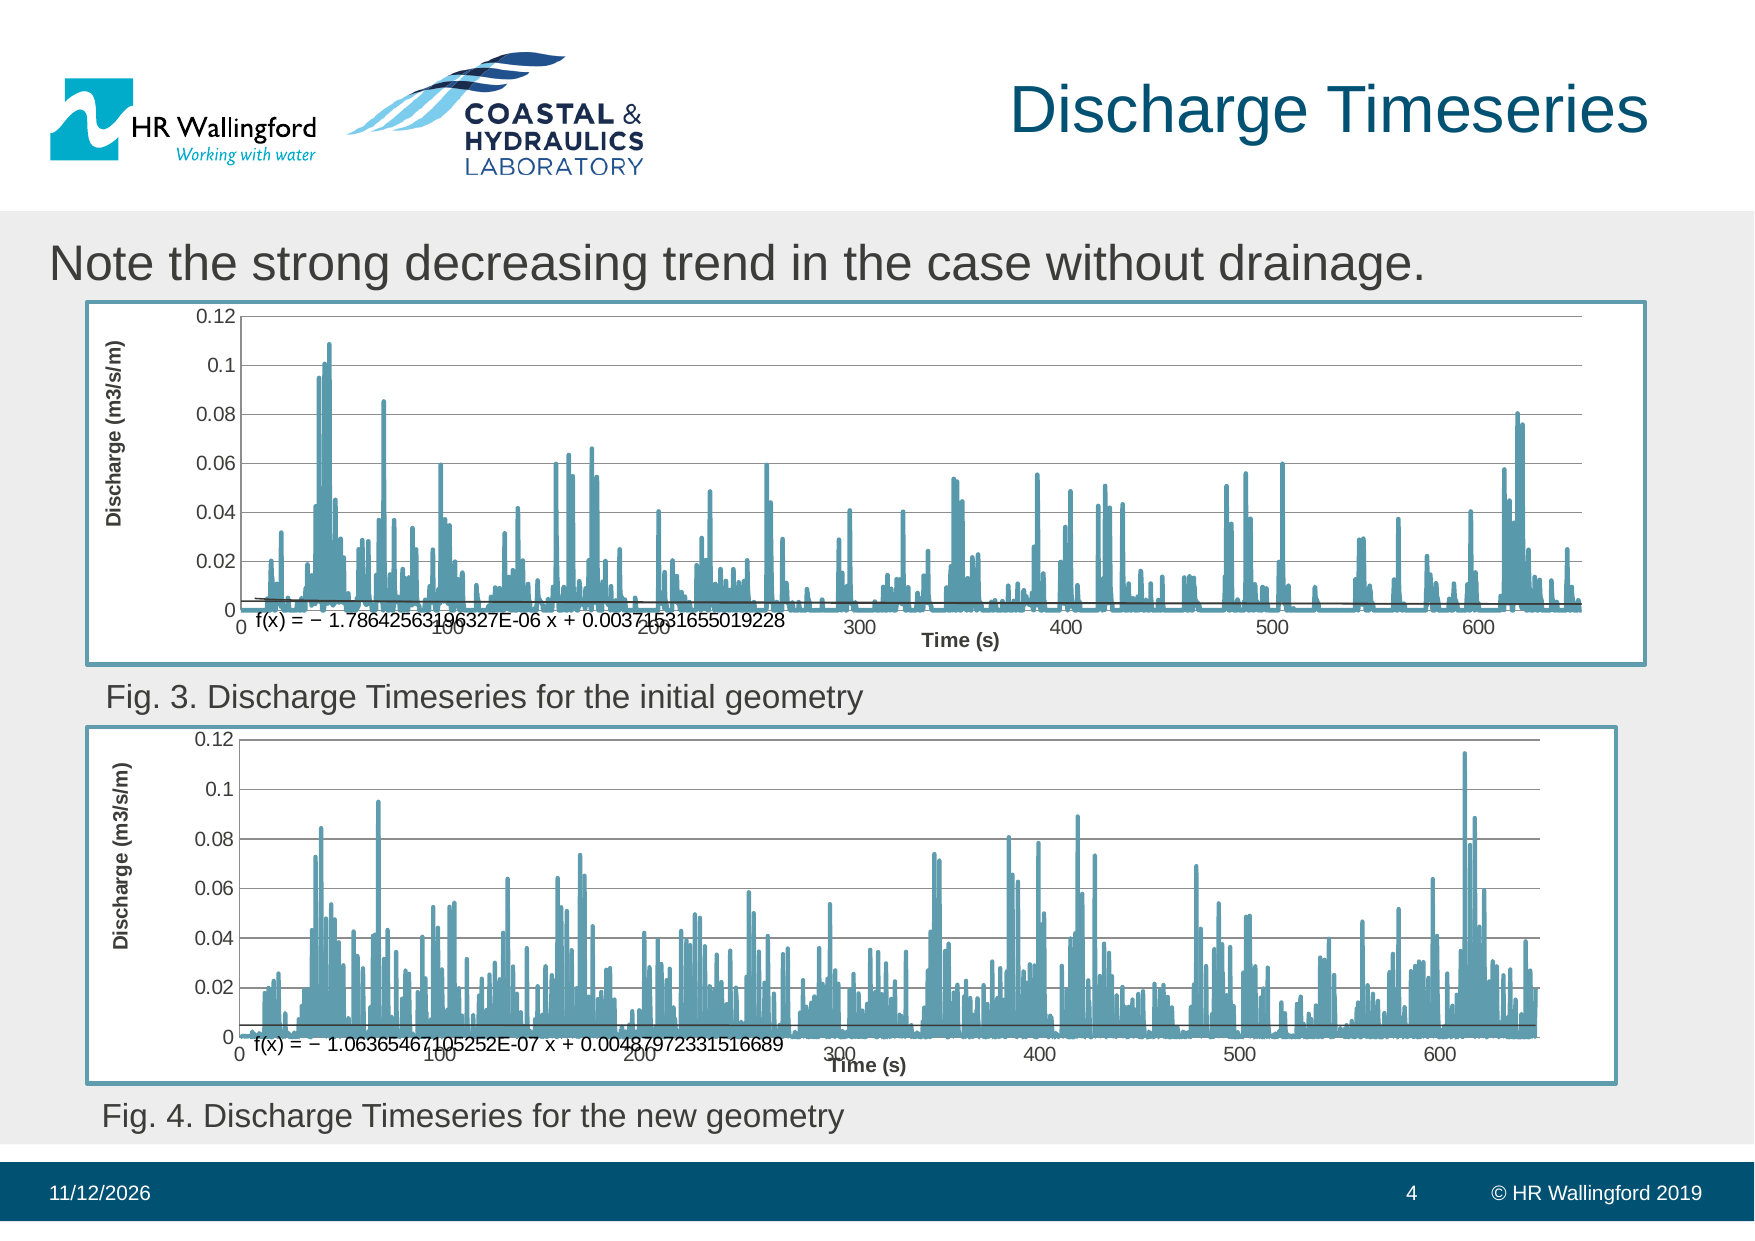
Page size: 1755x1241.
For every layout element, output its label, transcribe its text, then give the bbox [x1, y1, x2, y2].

text_box Note the strong decreasing trend in the case without drainage. [48, 230, 1703, 1128]
text_box Fig. 4. Discharge Timeseries for the new geometry [84, 1128, 1617, 1143]
picture [346, 51, 644, 175]
text_box <number> [1352, 1162, 1471, 1222]
text_box Discharge Timeseries [71, 21, 1651, 201]
chart [84, 724, 1619, 1086]
text_box 06/21/2019 [48, 1162, 286, 1222]
chart [84, 299, 1648, 667]
